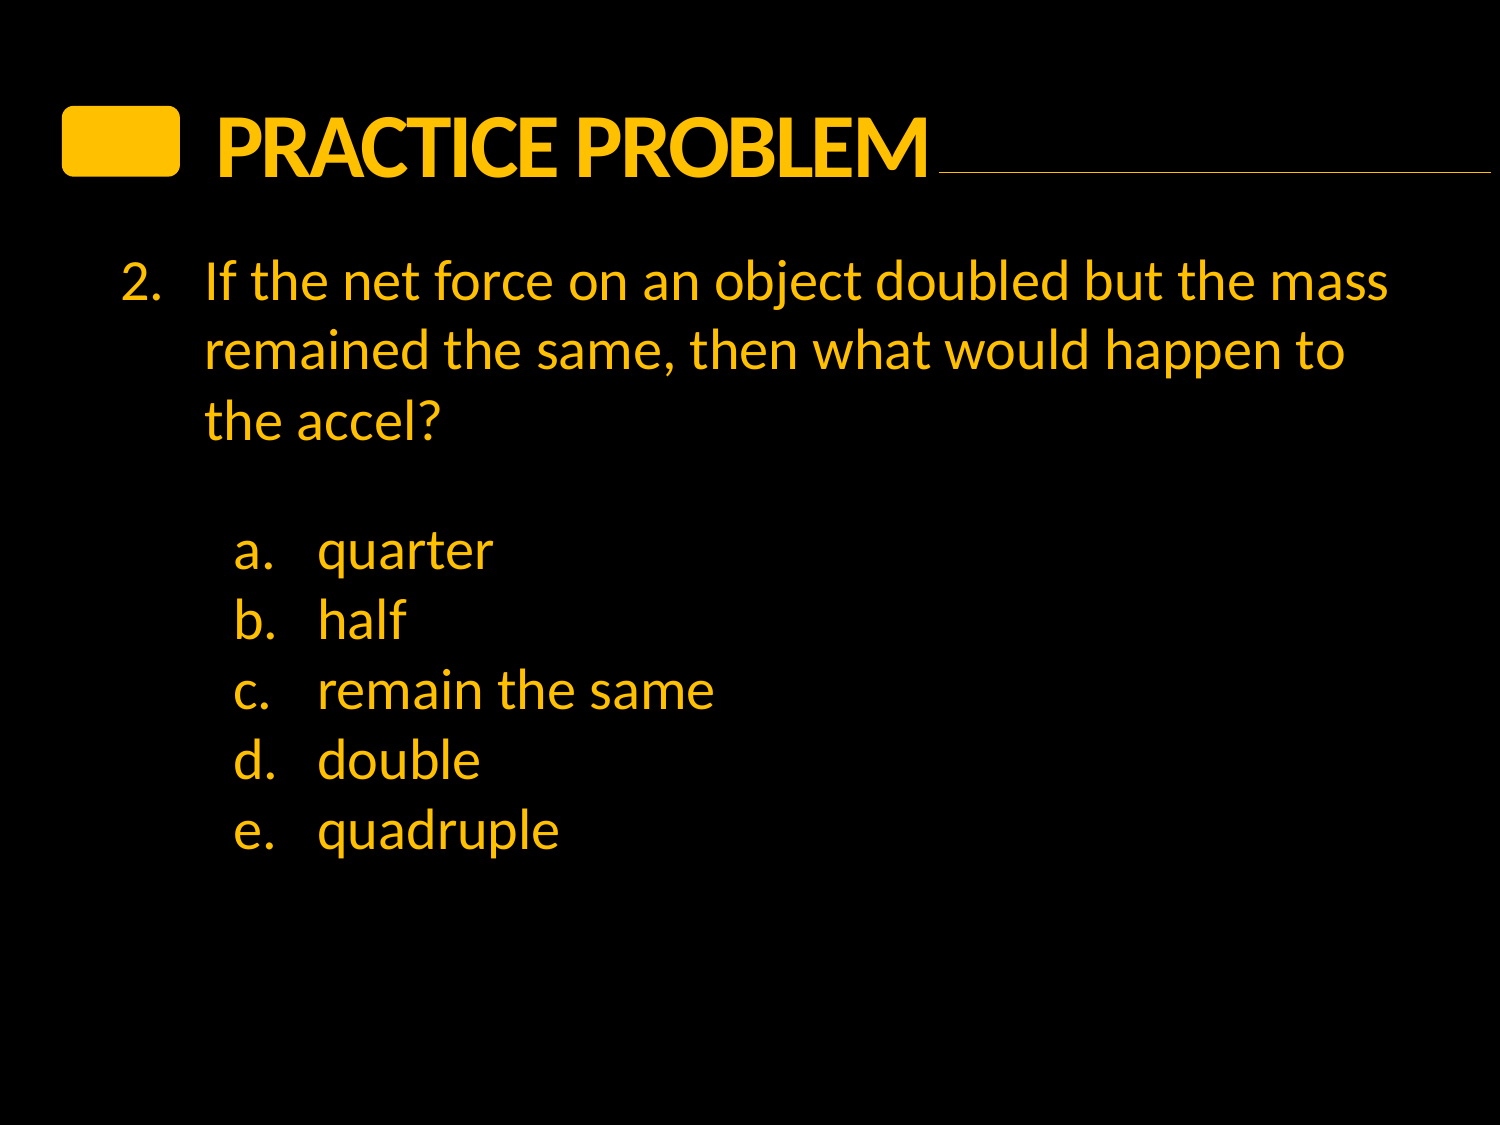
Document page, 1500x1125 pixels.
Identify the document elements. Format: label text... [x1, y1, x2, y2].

text_box 2. If the net force on an object doubled but the mass remained the same, then what would happen to the accel? [105, 234, 1453, 460]
text_box [59, 103, 103, 179]
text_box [108, 77, 1492, 205]
text_box quarter half remain the same double quadruple [218, 503, 1365, 869]
